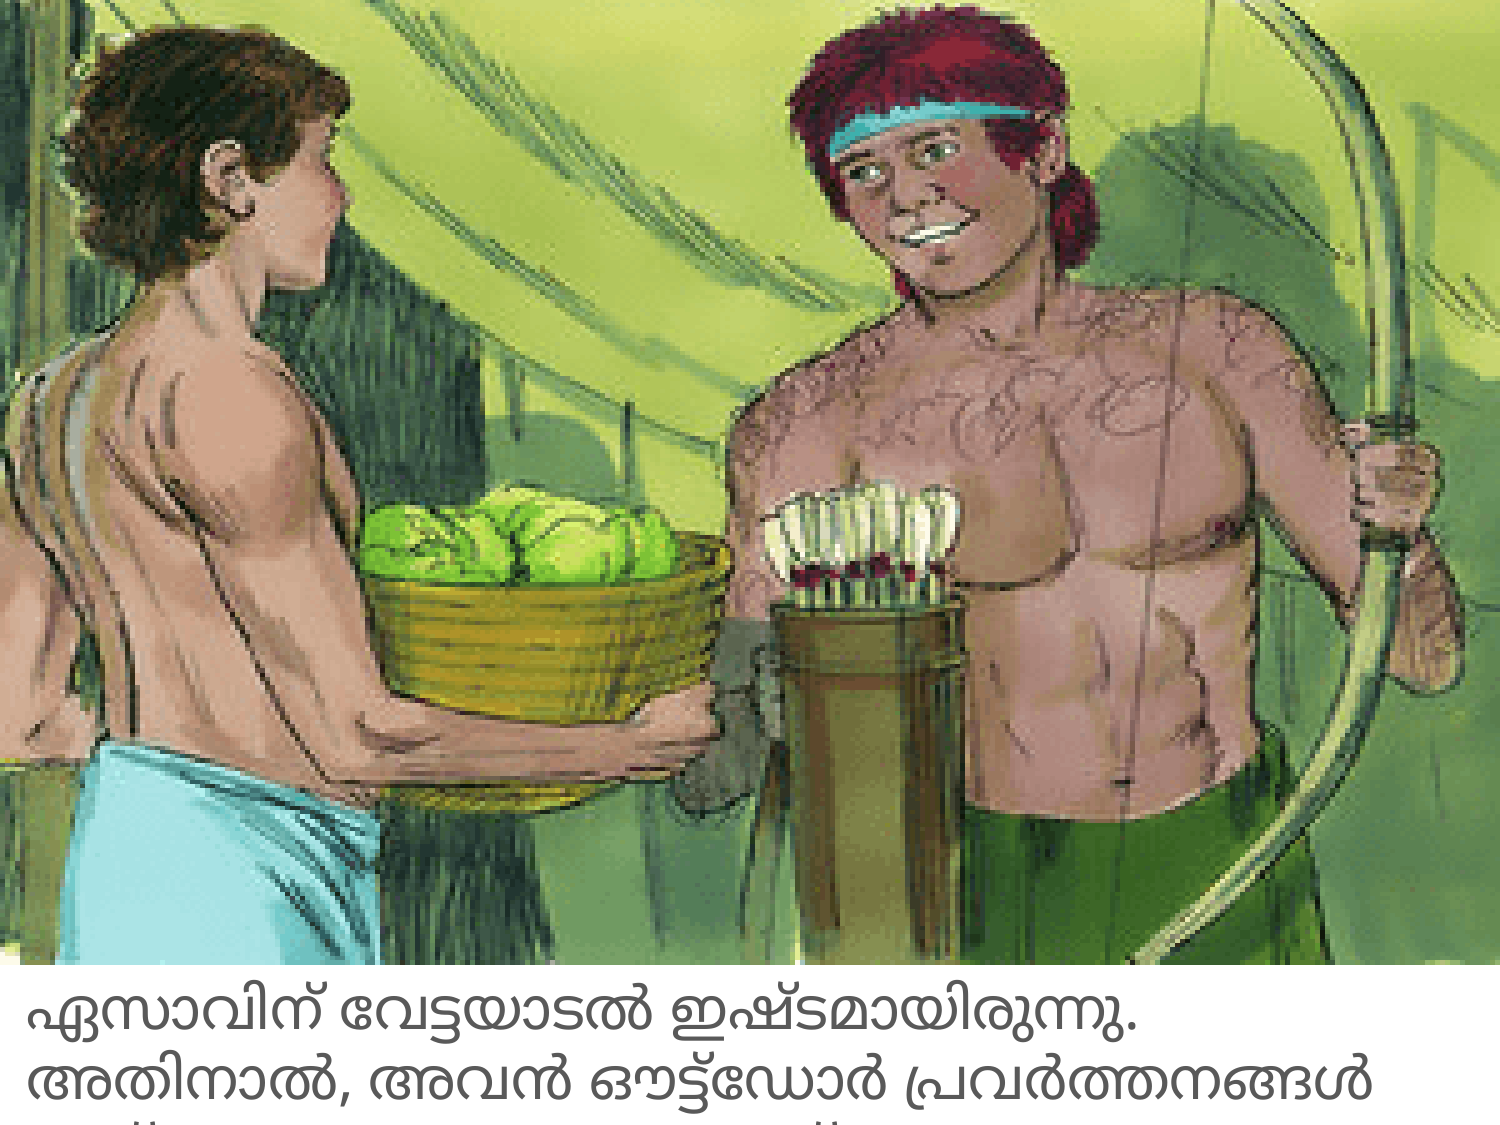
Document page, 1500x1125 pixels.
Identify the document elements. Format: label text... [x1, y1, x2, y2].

picture [0, 0, 1500, 965]
text_box ഏസാവിന് വേട്ടയാടൽ ഇഷ്ടമായിരുന്നു. അതിനാൽ, അവൻ ഔട്ട്ഡോർ പ്രവർത്തനങ്ങൾ ഇഷ്ടപ്പെട്ടു. പക്ഷേ, ജേക്കബ് ശാന്തനായ ഒരു മനുഷ്യനായിരുന്നു, വീട്ടിലിരുന്നു. [11, 973, 1483, 1125]
